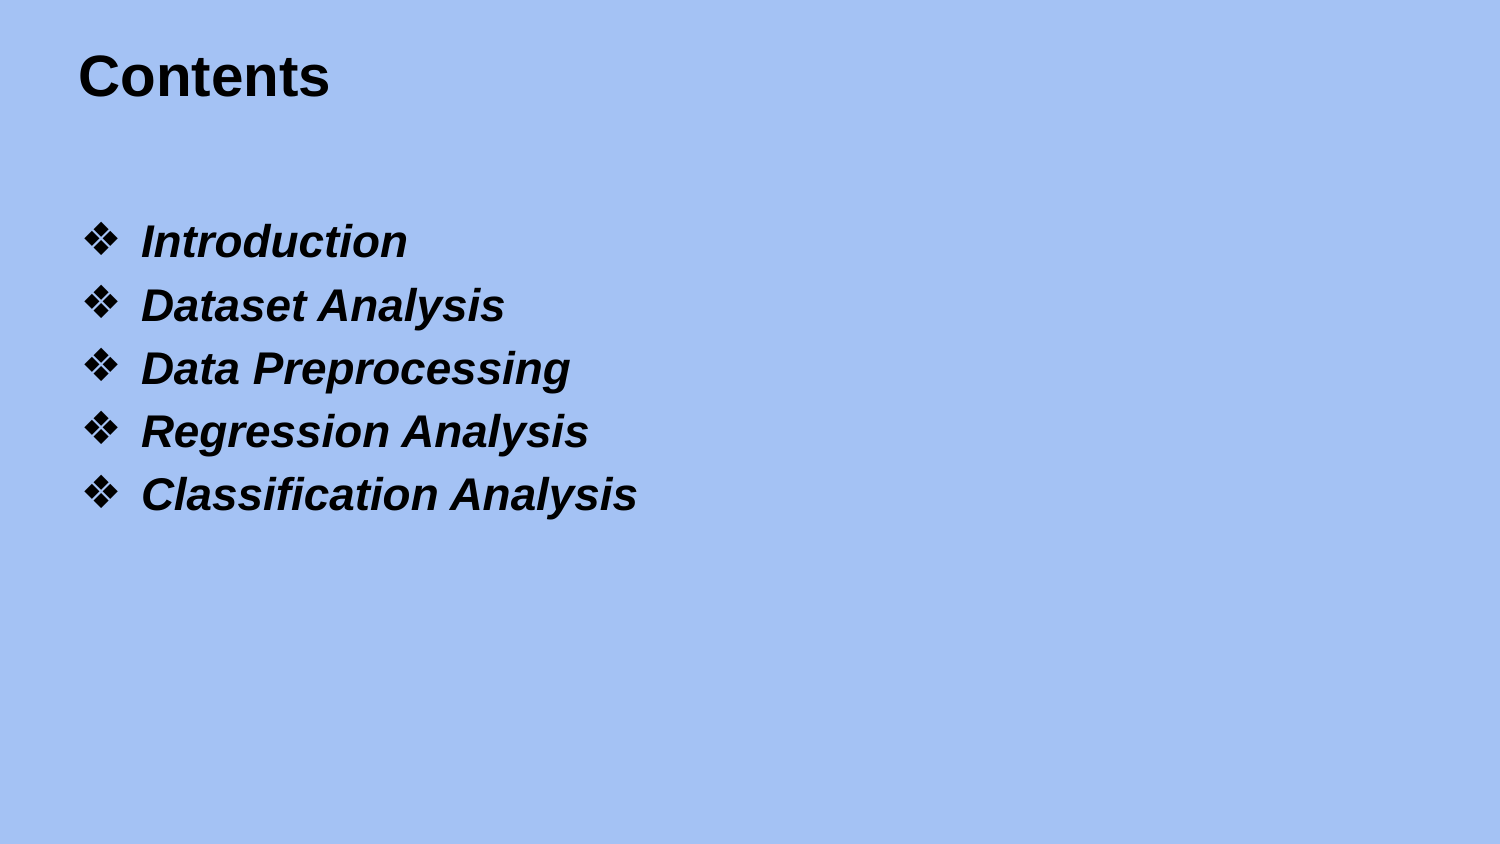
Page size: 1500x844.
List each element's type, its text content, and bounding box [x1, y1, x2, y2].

list Introduction Dataset Analysis Data Preprocessing Regression Analysis Classification Analysis [51, 189, 1449, 750]
title Contents [63, 22, 1437, 128]
text_box [350, 479, 1174, 555]
